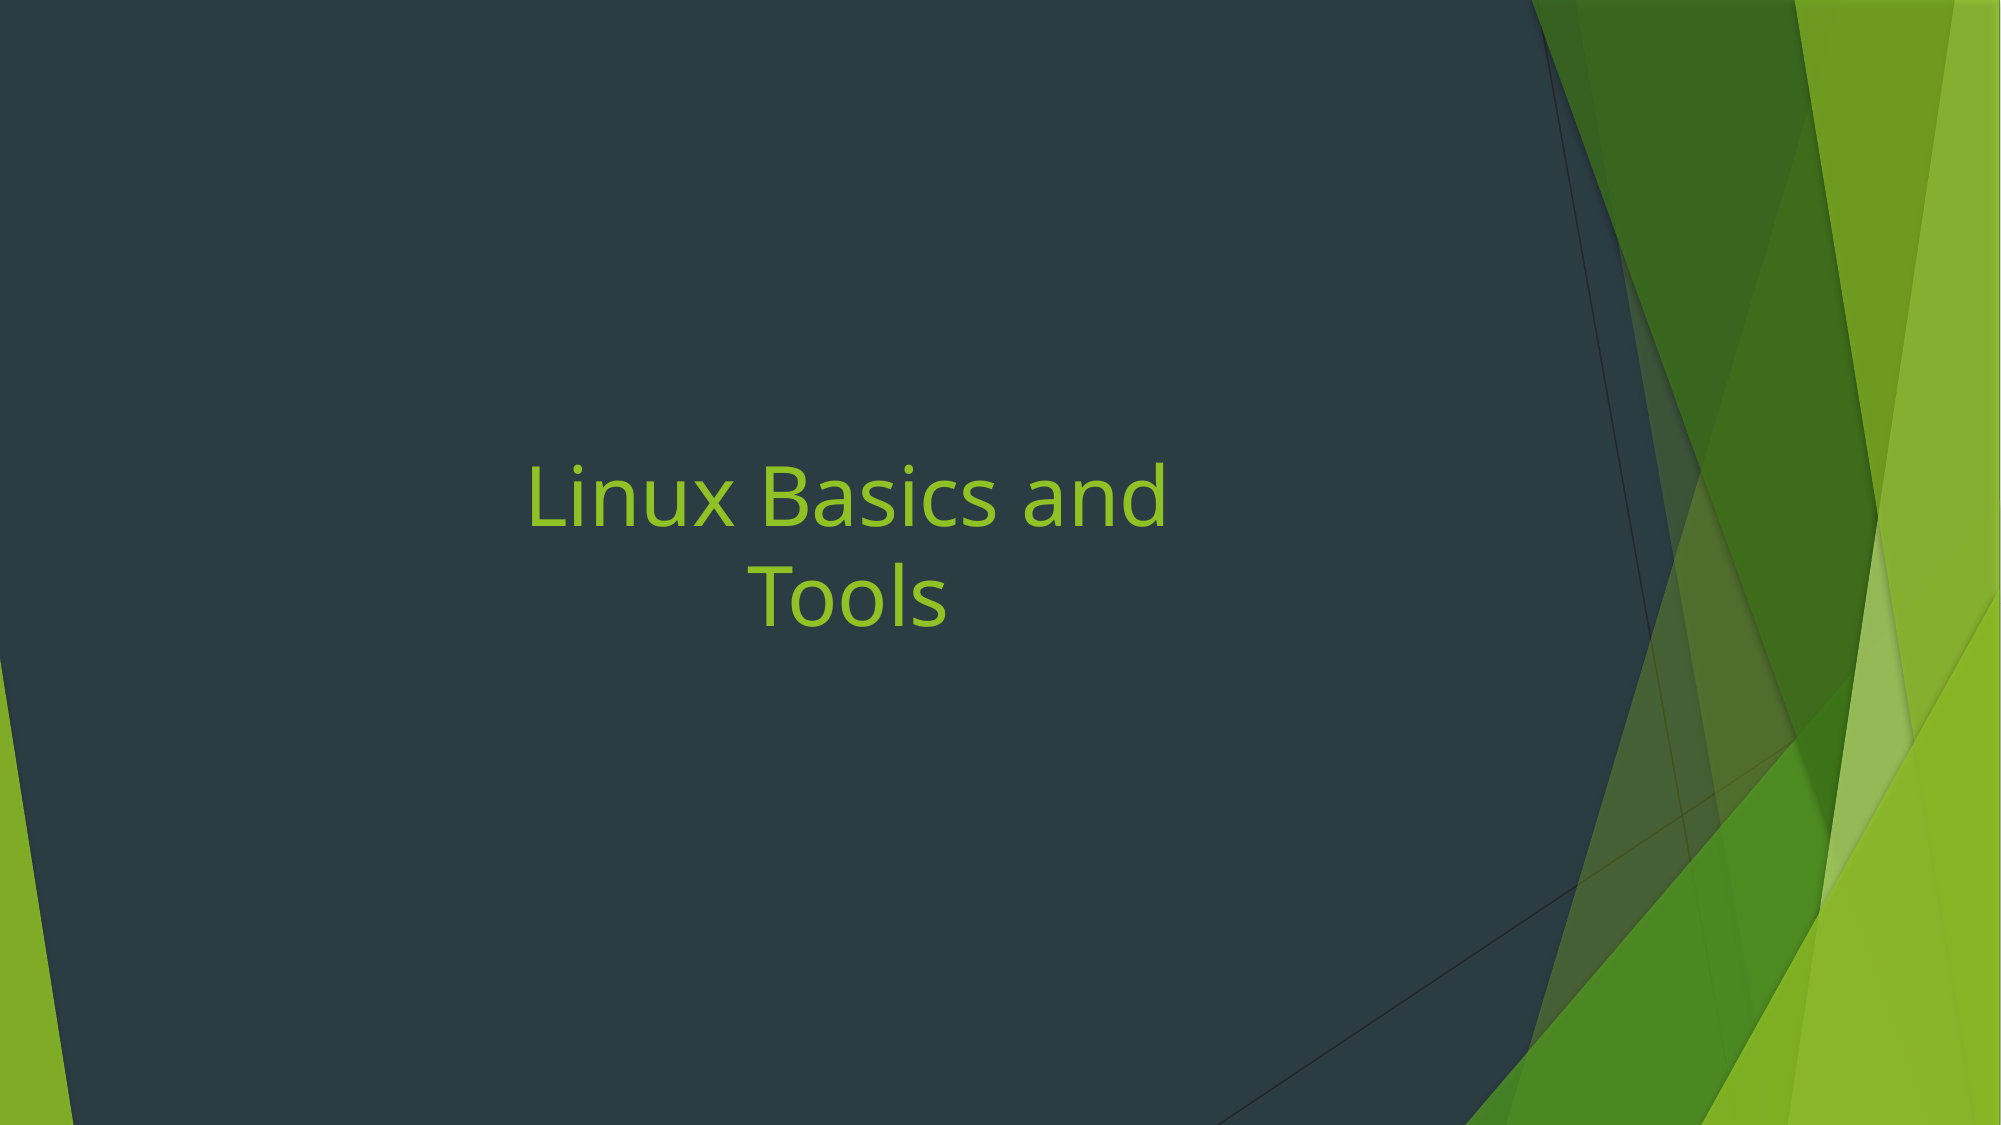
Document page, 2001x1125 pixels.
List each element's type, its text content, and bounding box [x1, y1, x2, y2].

title Linux Basics and Tools [483, 435, 1915, 689]
